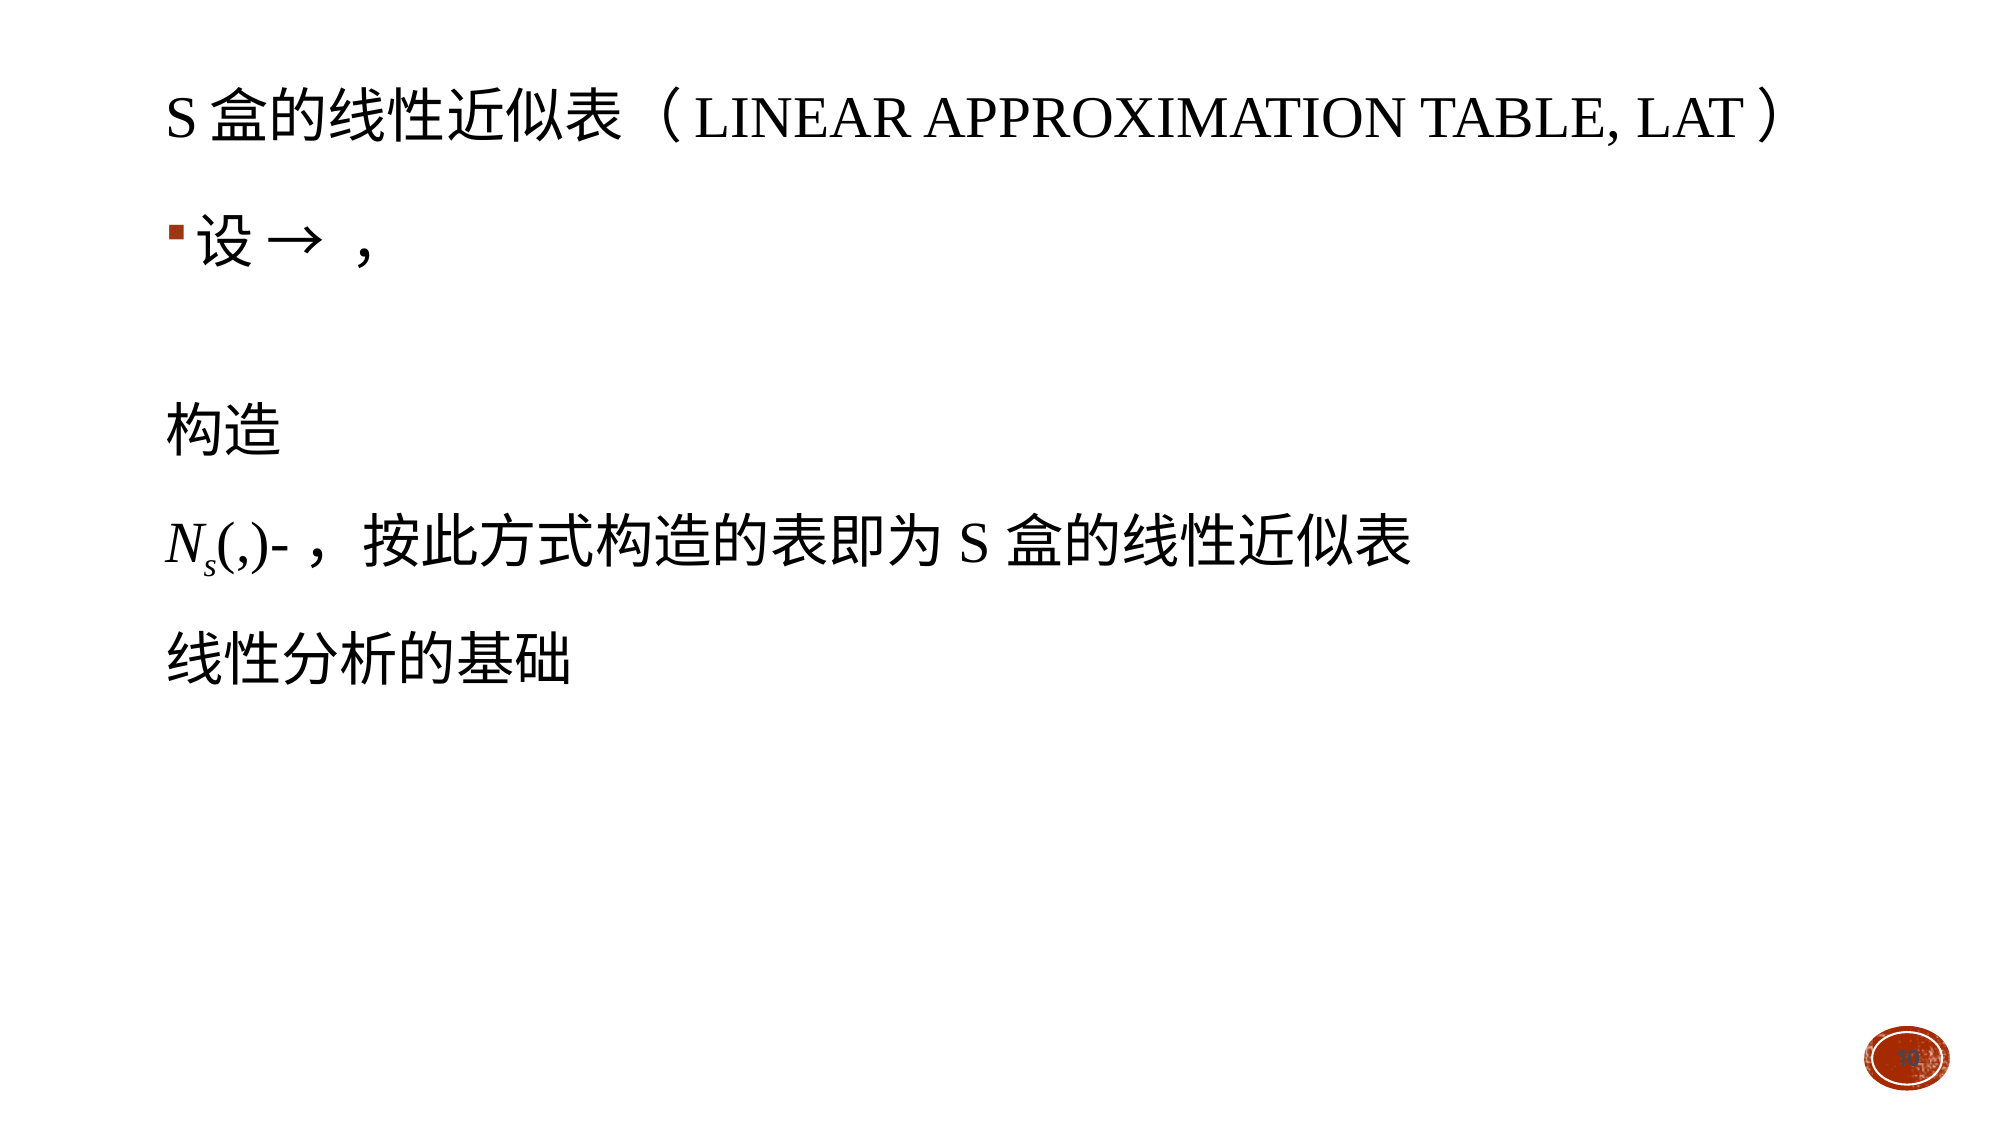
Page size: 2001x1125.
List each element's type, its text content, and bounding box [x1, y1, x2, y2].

slide_number 10 [1855, 1028, 1961, 1089]
title S盒的线性近似表（Linear Approximation Table, LAT） [150, 30, 1850, 184]
